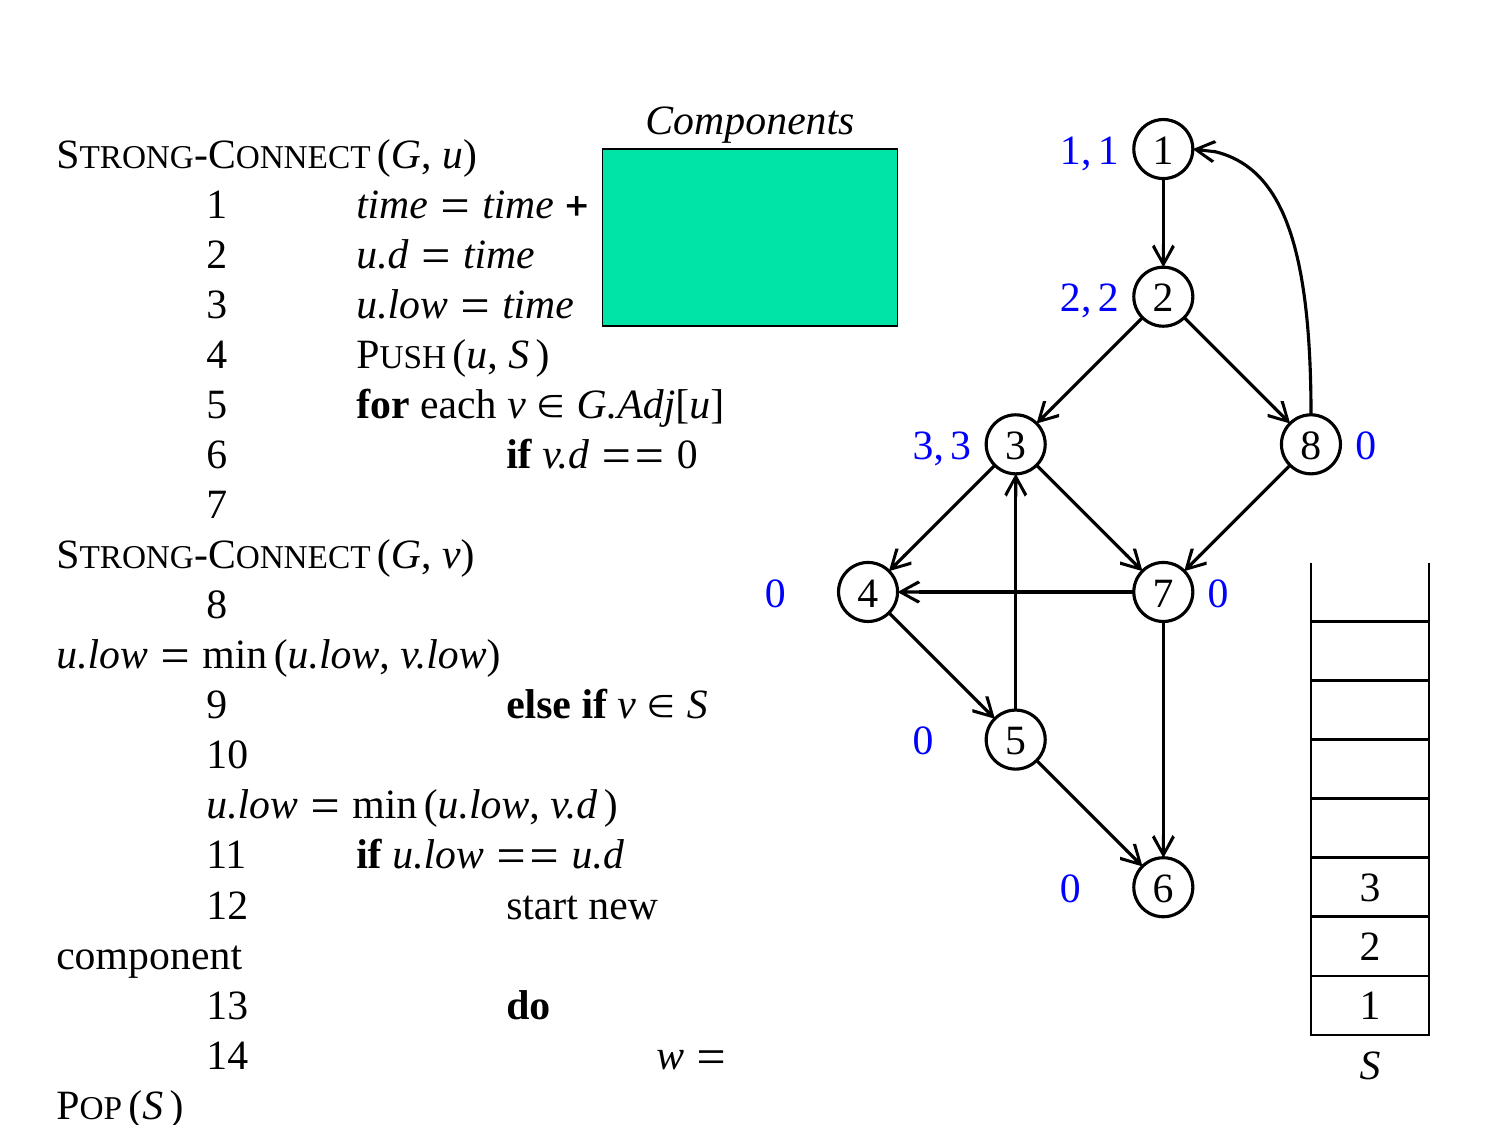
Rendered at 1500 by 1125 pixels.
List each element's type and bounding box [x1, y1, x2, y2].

text_box [602, 90, 898, 149]
table_cell [1312, 800, 1428, 856]
table_cell [1312, 741, 1428, 797]
table_cell [1312, 977, 1428, 1034]
text_box [1310, 1034, 1430, 1094]
list [41, 119, 751, 1006]
table_cell [1312, 918, 1428, 975]
table_header [1312, 563, 1428, 620]
table_cell [1312, 859, 1428, 915]
table_cell [1312, 623, 1428, 679]
table_cell [1312, 682, 1428, 738]
text_box [749, 119, 1430, 917]
